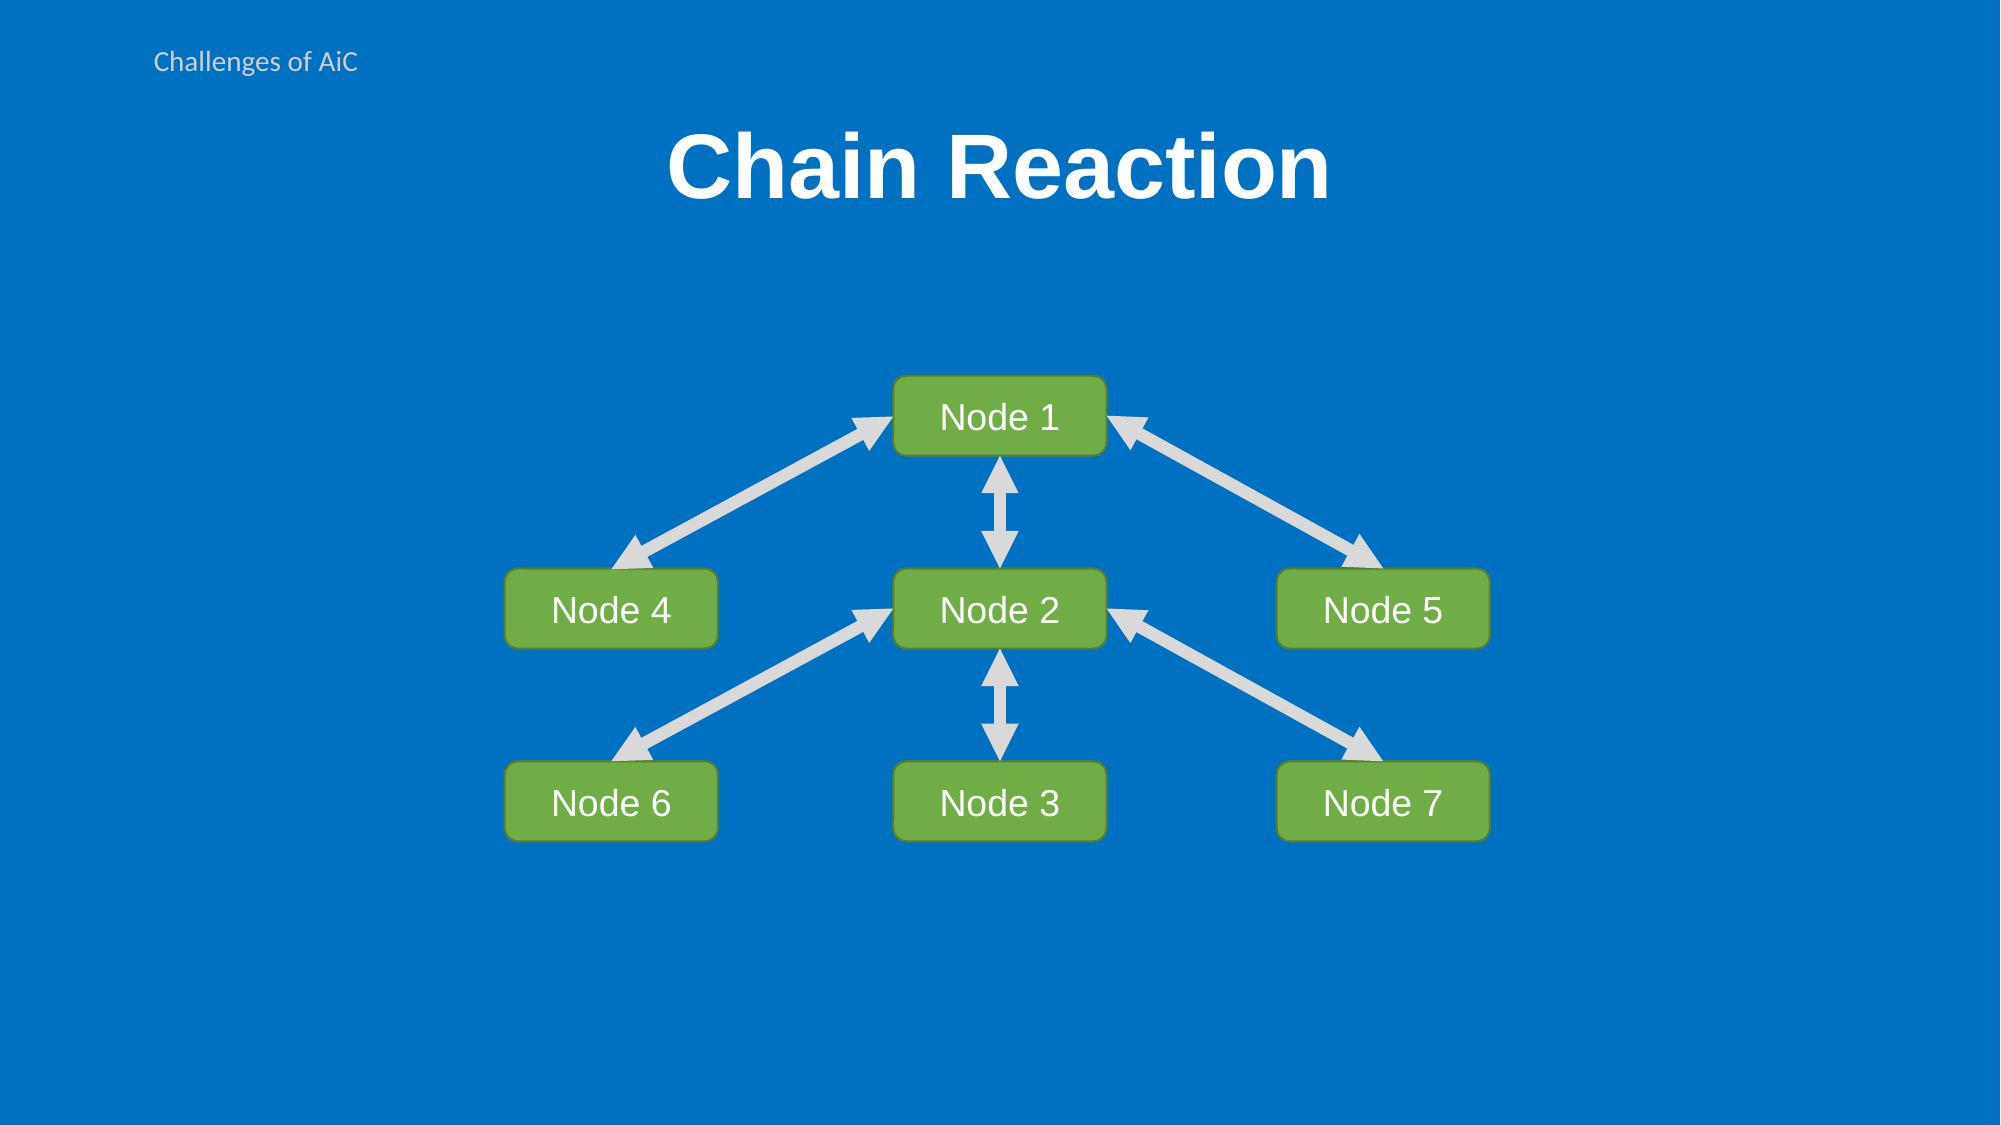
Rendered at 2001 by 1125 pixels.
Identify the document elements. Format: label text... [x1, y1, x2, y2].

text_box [611, 608, 894, 762]
text_box Node 5 [1275, 567, 1491, 650]
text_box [1106, 415, 1384, 569]
text_box Node 4 [503, 567, 719, 650]
text_box Node 2 [892, 567, 1108, 650]
text_box Challenges of AiC [138, 34, 373, 85]
text_box Node 3 [892, 760, 1108, 843]
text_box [1106, 608, 1384, 762]
text_box Node 7 [1275, 760, 1491, 843]
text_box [611, 416, 894, 570]
text_box Node 6 [503, 760, 719, 843]
text_box Node 1 [892, 374, 1108, 457]
title Chain Reaction [137, 59, 1863, 278]
